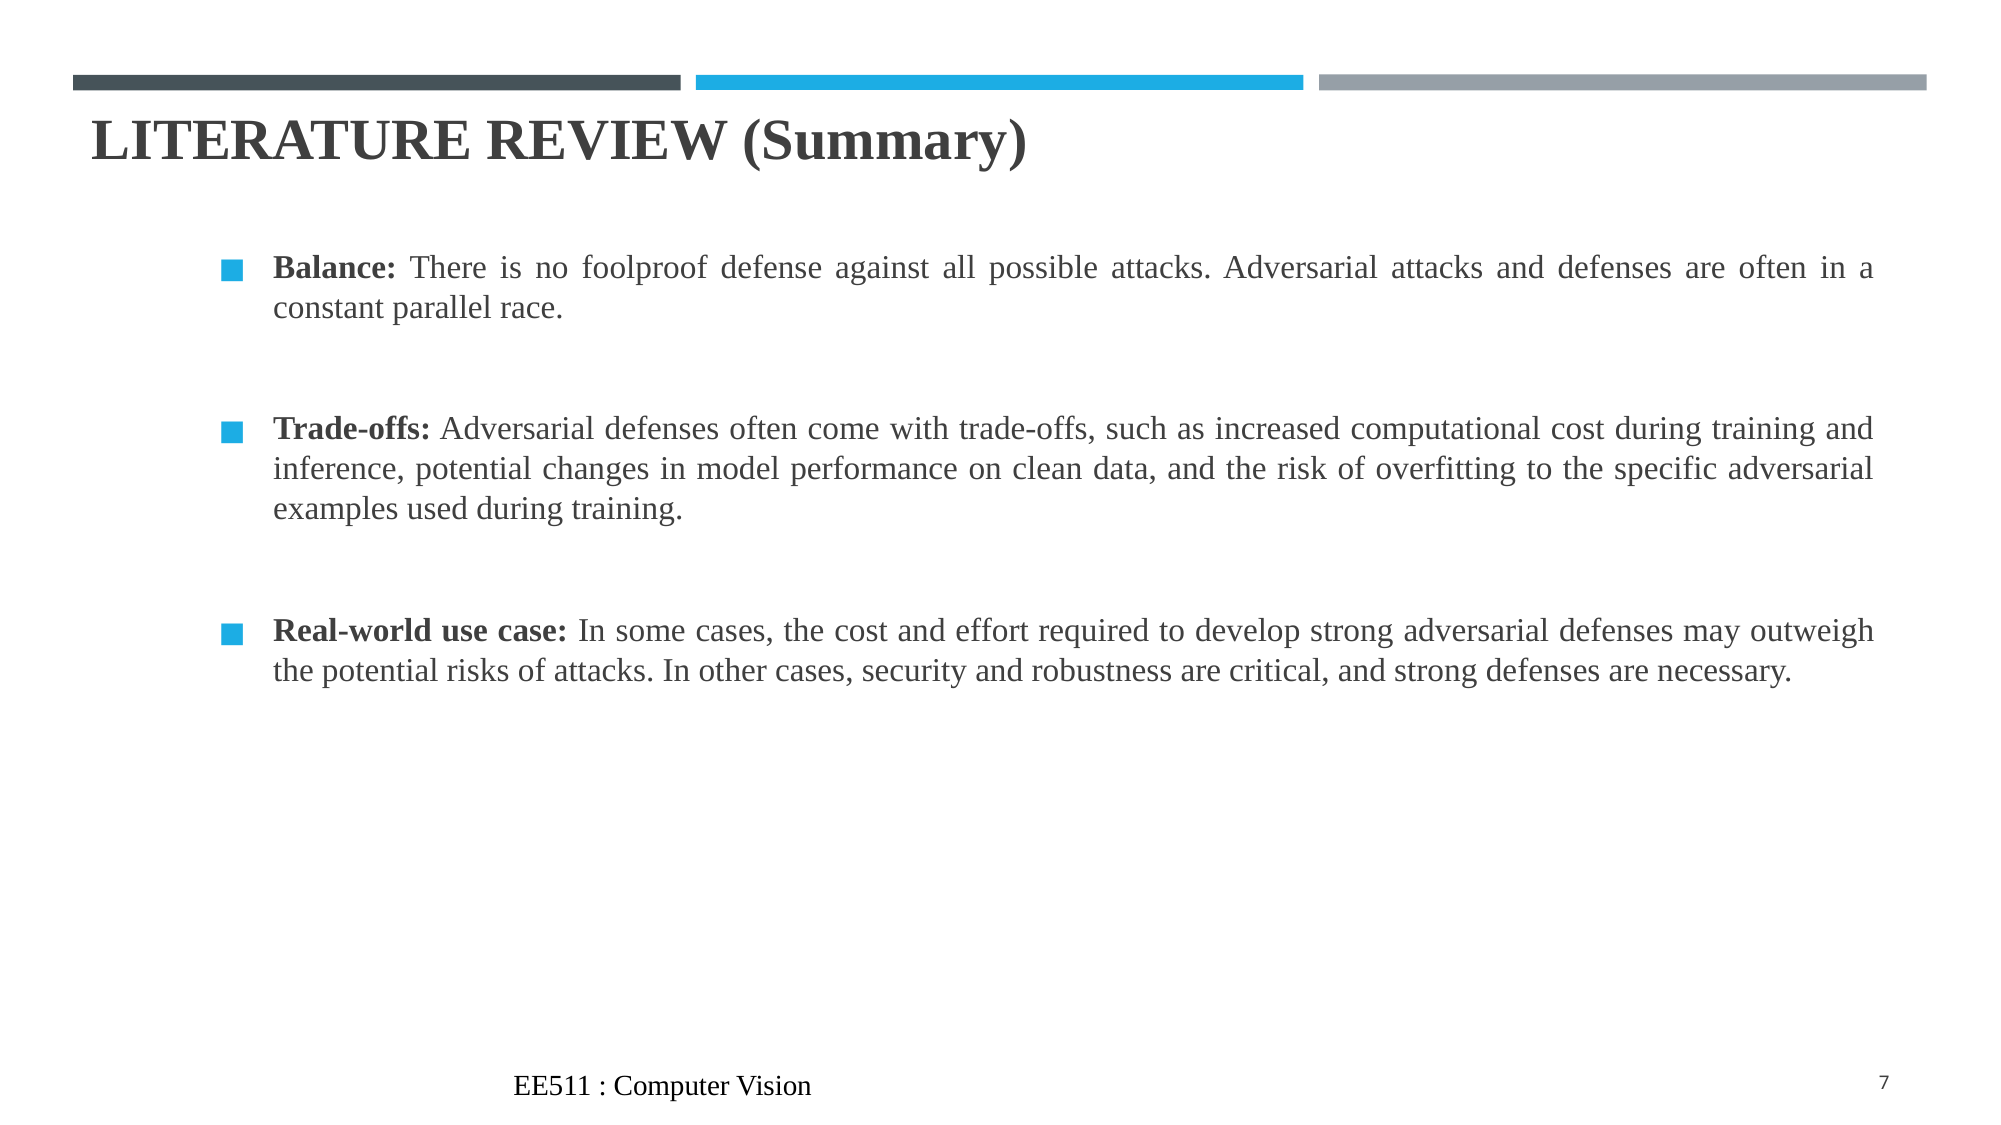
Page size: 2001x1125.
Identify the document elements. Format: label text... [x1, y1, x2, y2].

list Balance: There is no foolproof defense against all possible attacks. Adversarial attacks and defenses are often in a constant parallel race. Trade-offs: Adversarial defenses often come with trade-offs, such as increased computational cost during training and inference, potential changes in model performance on clean data, and the risk of overfitting to the specific adversarial examples used during training. Real-world use case: In some cases, the cost and effort required to develop strong adversarial defenses may outweigh the potential risks of attacks. In other cases, security and robustness are critical, and strong defenses are necessary. [108, 190, 1892, 742]
footer EE511 : Computer Vision [95, 1053, 1230, 1114]
title LITERATURE REVIEW (Summary) [76, 91, 1887, 179]
slide_number 7 [1732, 1053, 1905, 1114]
